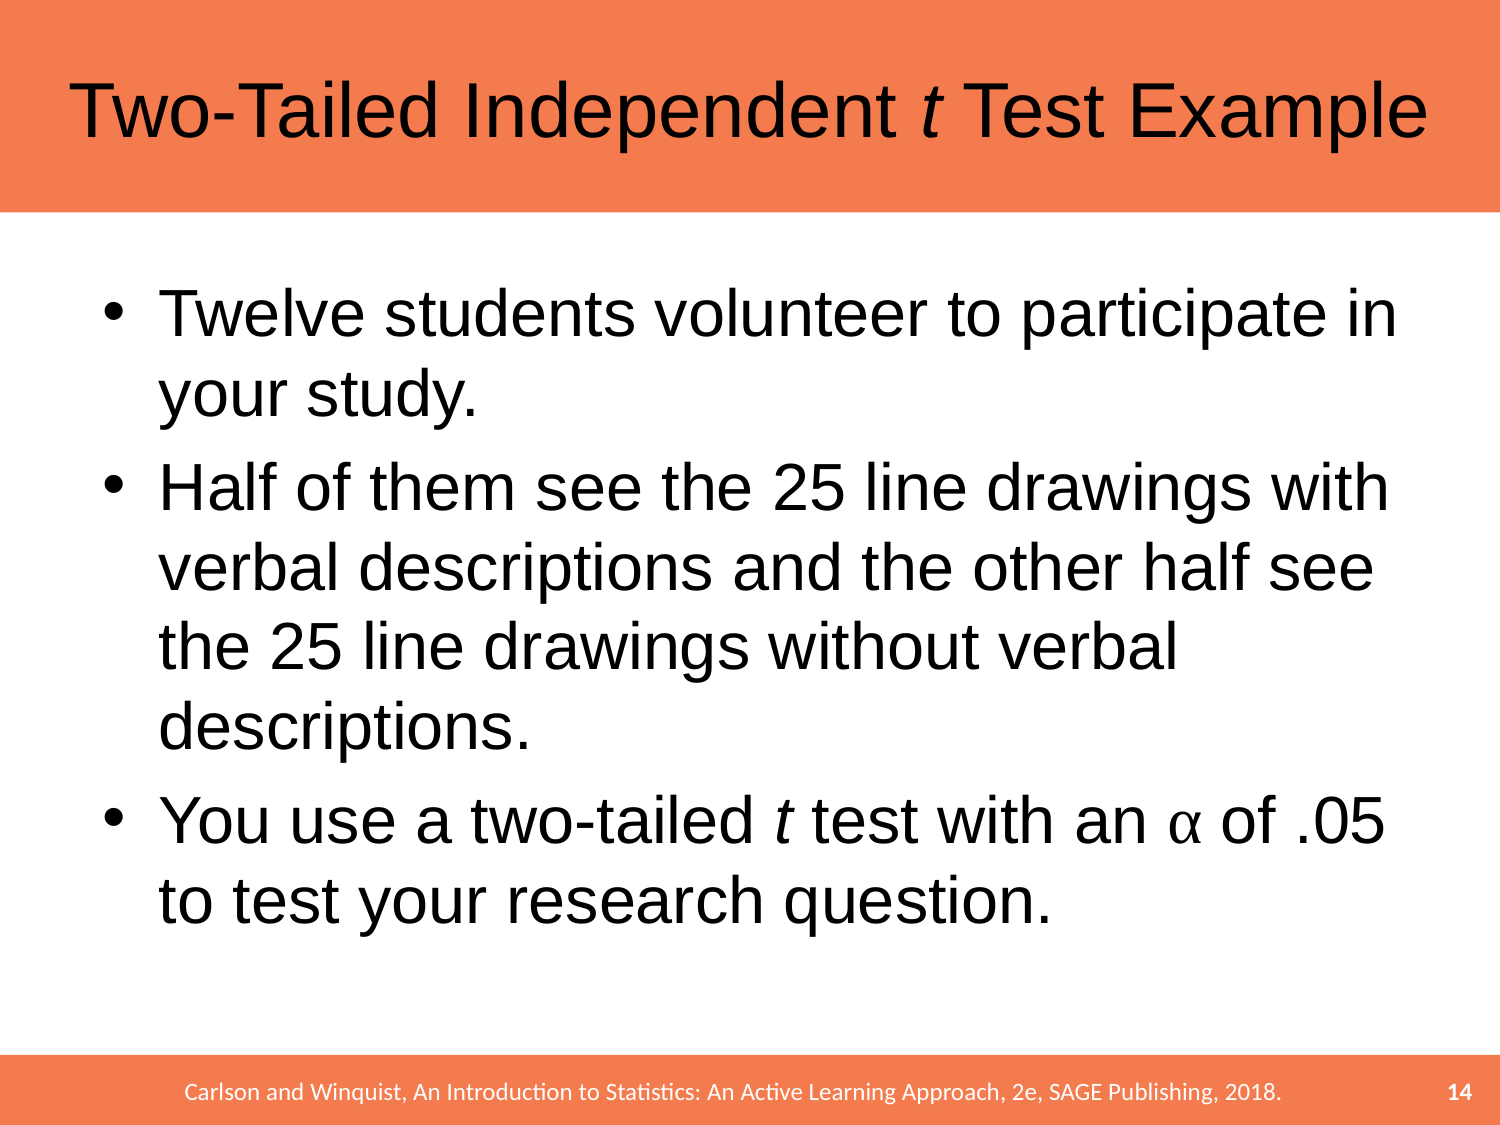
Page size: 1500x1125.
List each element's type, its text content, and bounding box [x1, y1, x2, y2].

list Twelve students volunteer to participate in your study. Half of them see the 25 line drawings with verbal descriptions and the other half see the 25 line drawings without verbal descriptions. You use a two-tailed t test with an α of .05 to test your research question. [87, 262, 1425, 1005]
slide_number 14 [1387, 1060, 1488, 1120]
title Two-Tailed Independent t Test Example [12, 18, 1488, 194]
footer Carlson and Winquist, An Introduction to Statistics: An Active Learning Approach, 2e, SAGE Publishing, 2018. [150, 1060, 1325, 1121]
